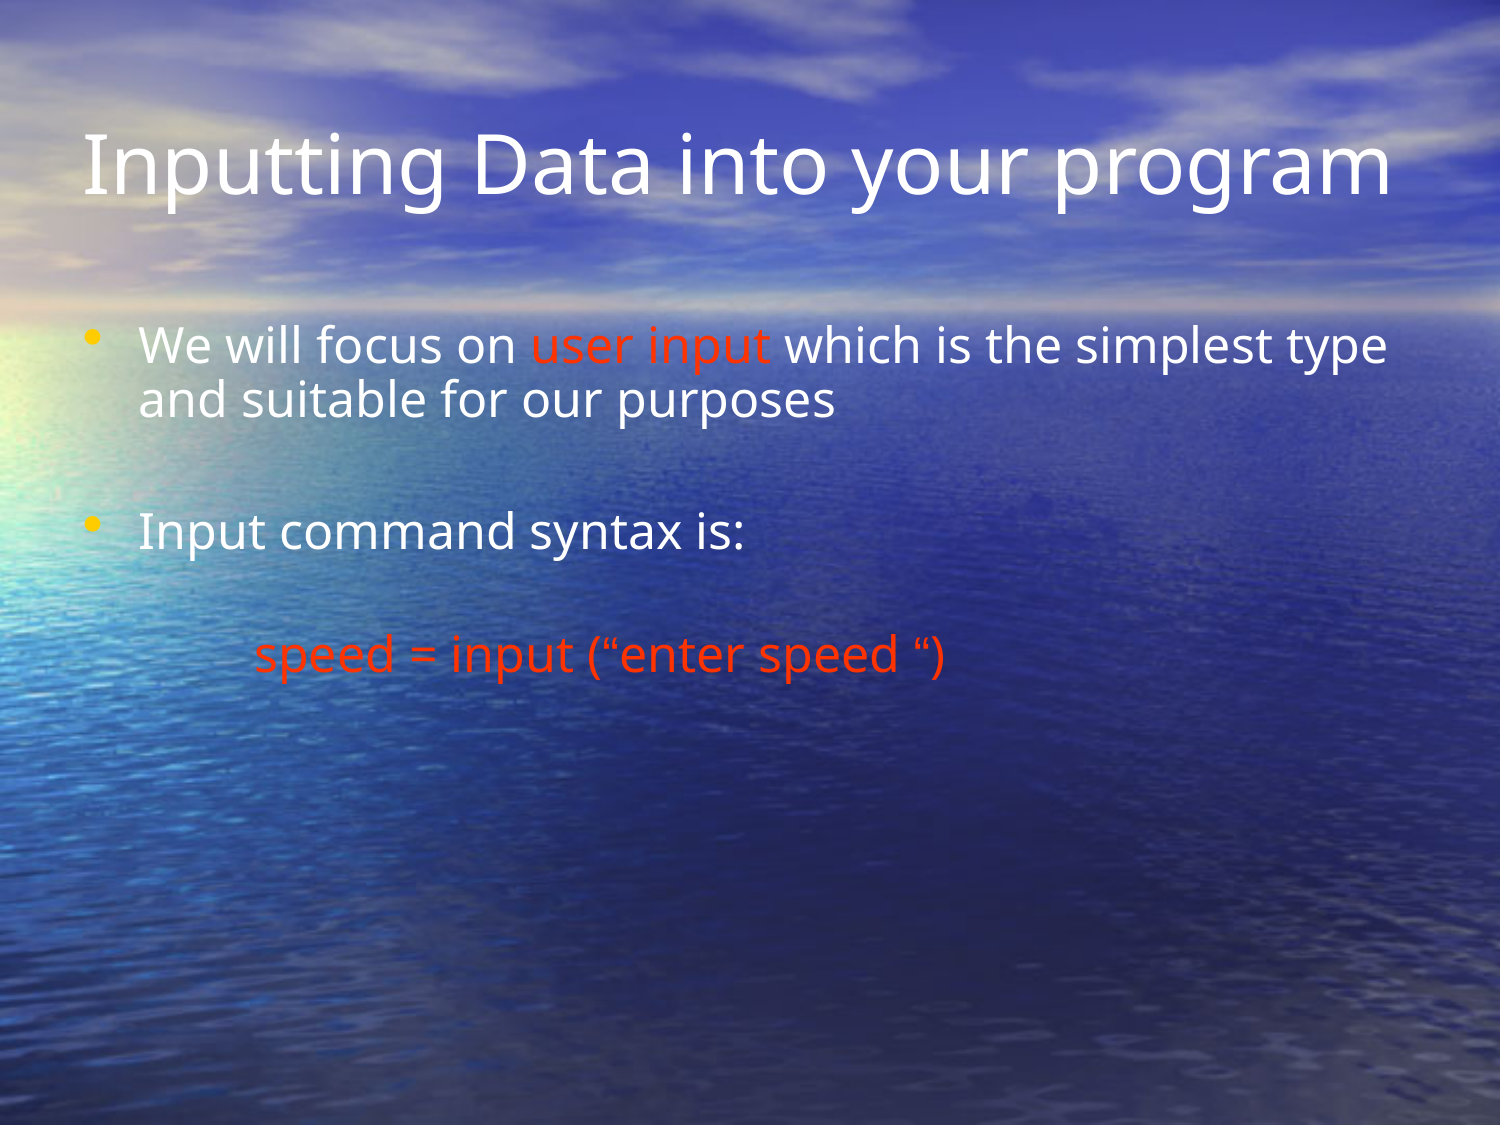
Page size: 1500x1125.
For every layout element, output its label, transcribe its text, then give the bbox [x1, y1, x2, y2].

list We will focus on user input which is the simplest type and suitable for our purposes Input command syntax is: speed = input (“enter speed “) [74, 311, 1426, 988]
title Inputting Data into your program [74, 47, 1426, 276]
picture [0, 0, 1500, 1125]
